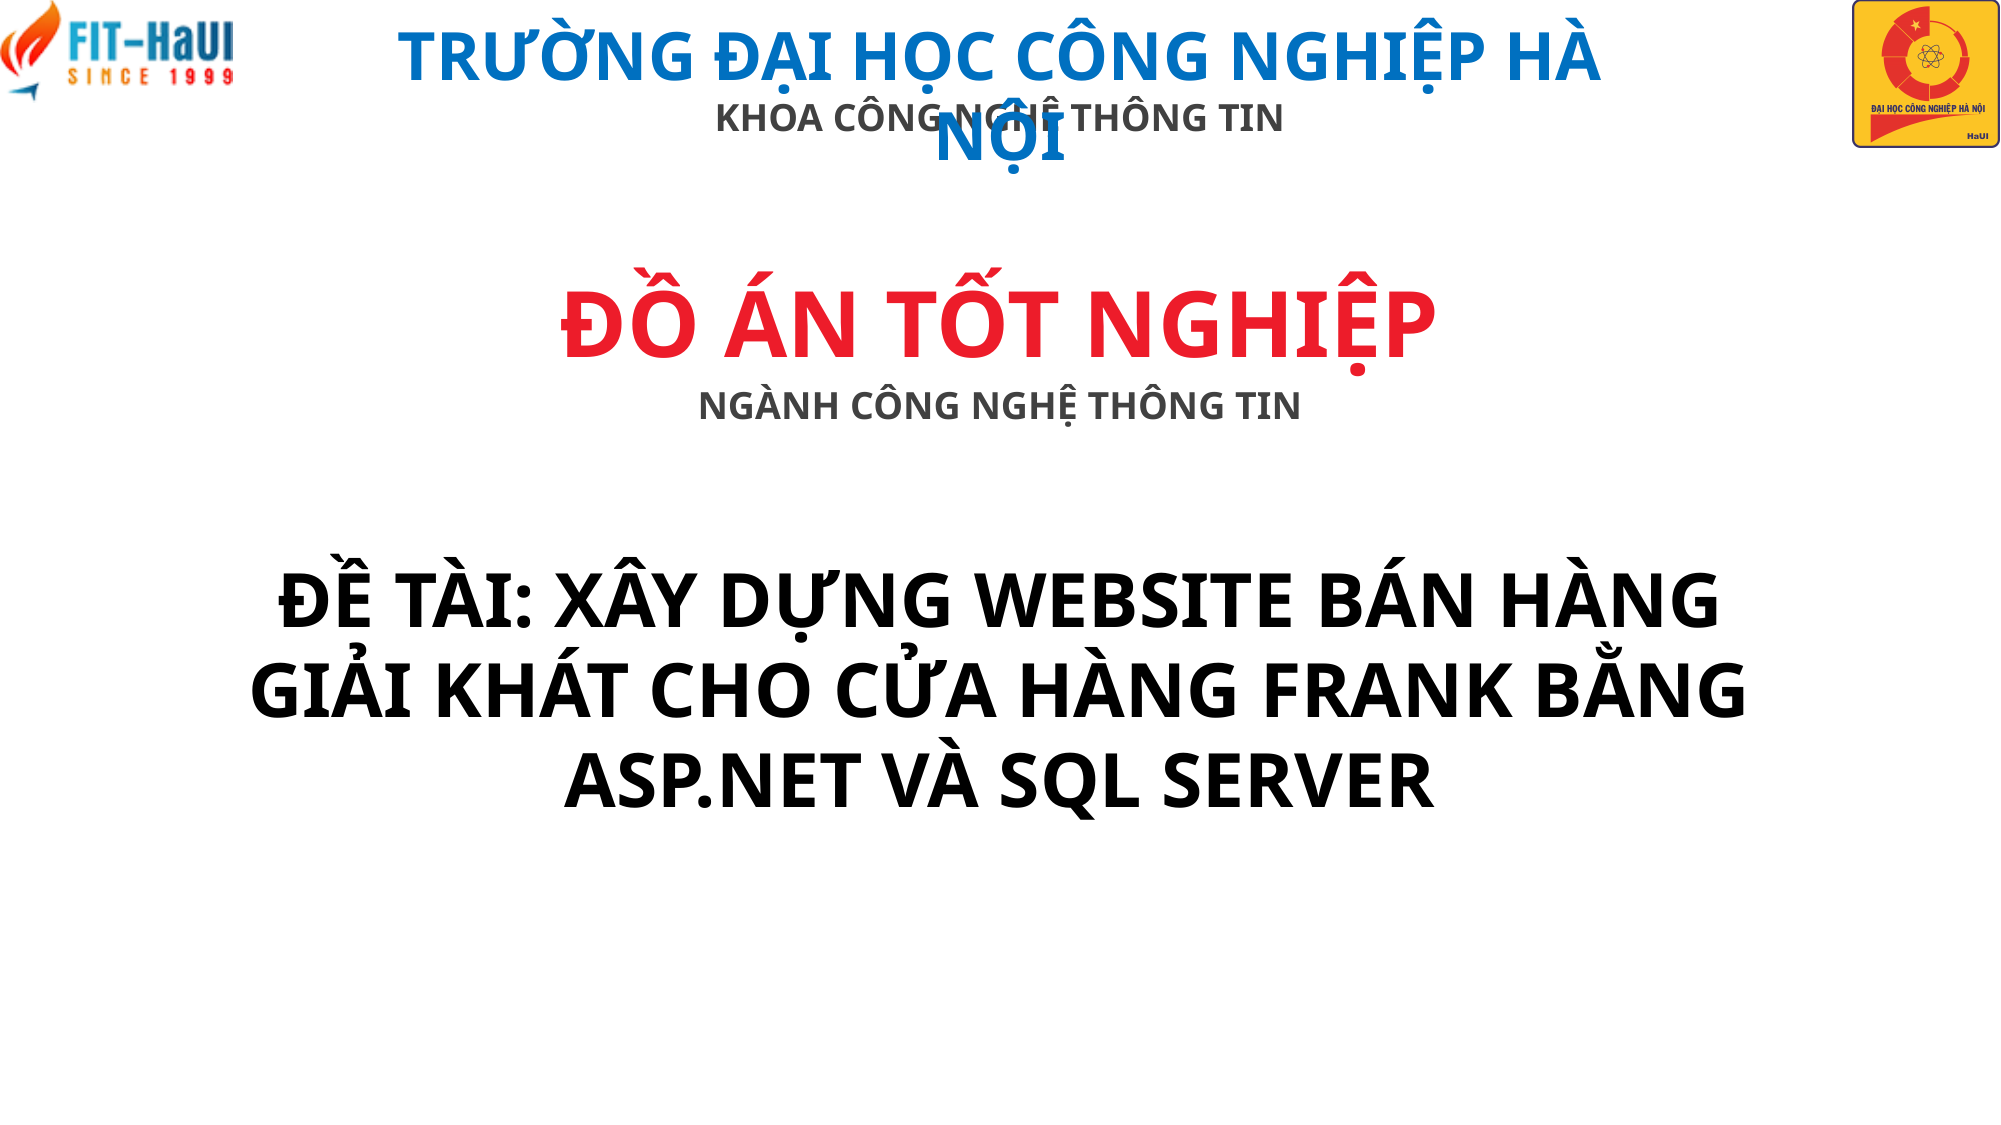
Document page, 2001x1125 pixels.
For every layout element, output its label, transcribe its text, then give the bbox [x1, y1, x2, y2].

text_box ĐỒ ÁN TỐT NGHIỆP [499, 258, 1500, 374]
picture [0, 0, 233, 103]
text_box NGÀNH CÔNG NGHỆ THÔNG TIN [499, 374, 1500, 435]
picture [1851, 0, 2000, 149]
text_box TRƯỜNG ĐẠI HỌC CÔNG NGHIỆP HÀ NỘI [356, 6, 1644, 181]
text_box ĐỀ TÀI: XÂY DỰNG WEBSITE BÁN HÀNG GIẢI KHÁT CHO CỬA HÀNG FRANK BẰNG ASP.NET VÀ SQL SERVER [226, 544, 1774, 830]
